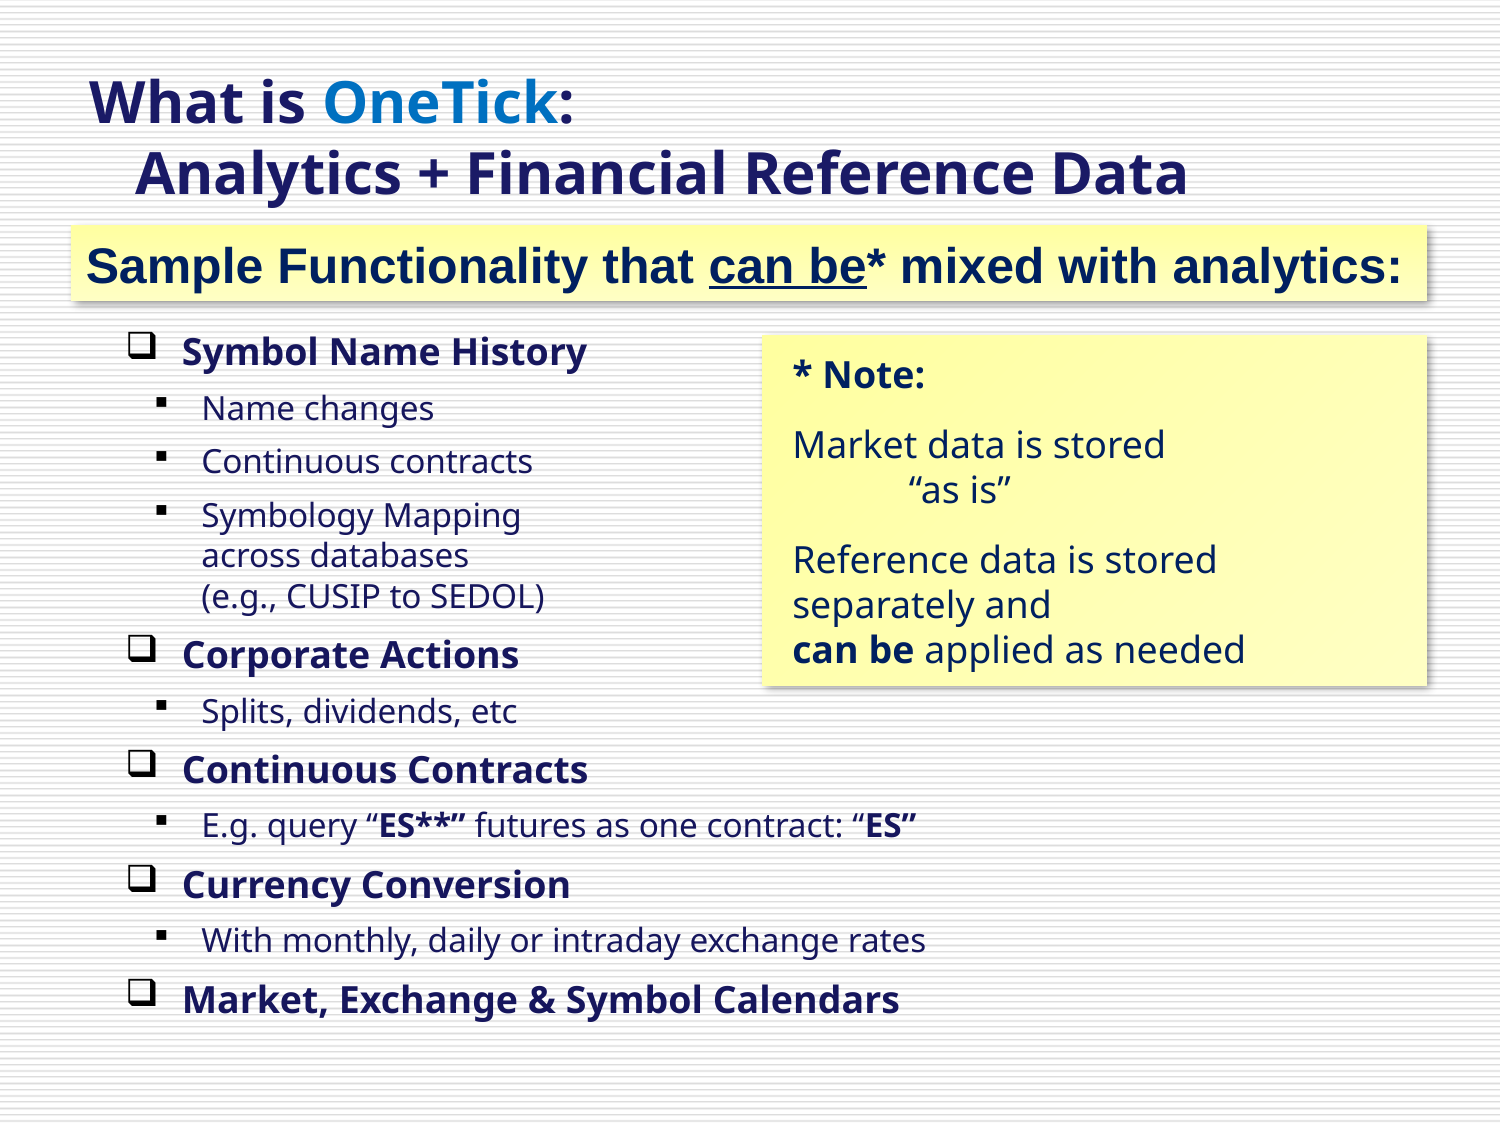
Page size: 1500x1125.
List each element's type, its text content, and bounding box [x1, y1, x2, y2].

list Symbol Name History Name changes Continuous contracts Symbology Mapping across databases (e.g., CUSIP to SEDOL) Corporate Actions Splits, dividends, etc Continuous Contracts E.g. query “ES**” futures as one contract: “ES” Currency Conversion With monthly, daily or intraday exchange rates Market, Exchange & Symbol Calendars [110, 319, 1365, 1061]
text_box * Note: Market data is stored “as is” Reference data is stored separately and can be applied as needed [762, 335, 1427, 686]
text_box Sample Functionality that can be* mixed with analytics: [70, 225, 1427, 301]
picture [0, 0, 1500, 1125]
title What is OneTick: Analytics + Financial Reference Data [74, 76, 1426, 195]
